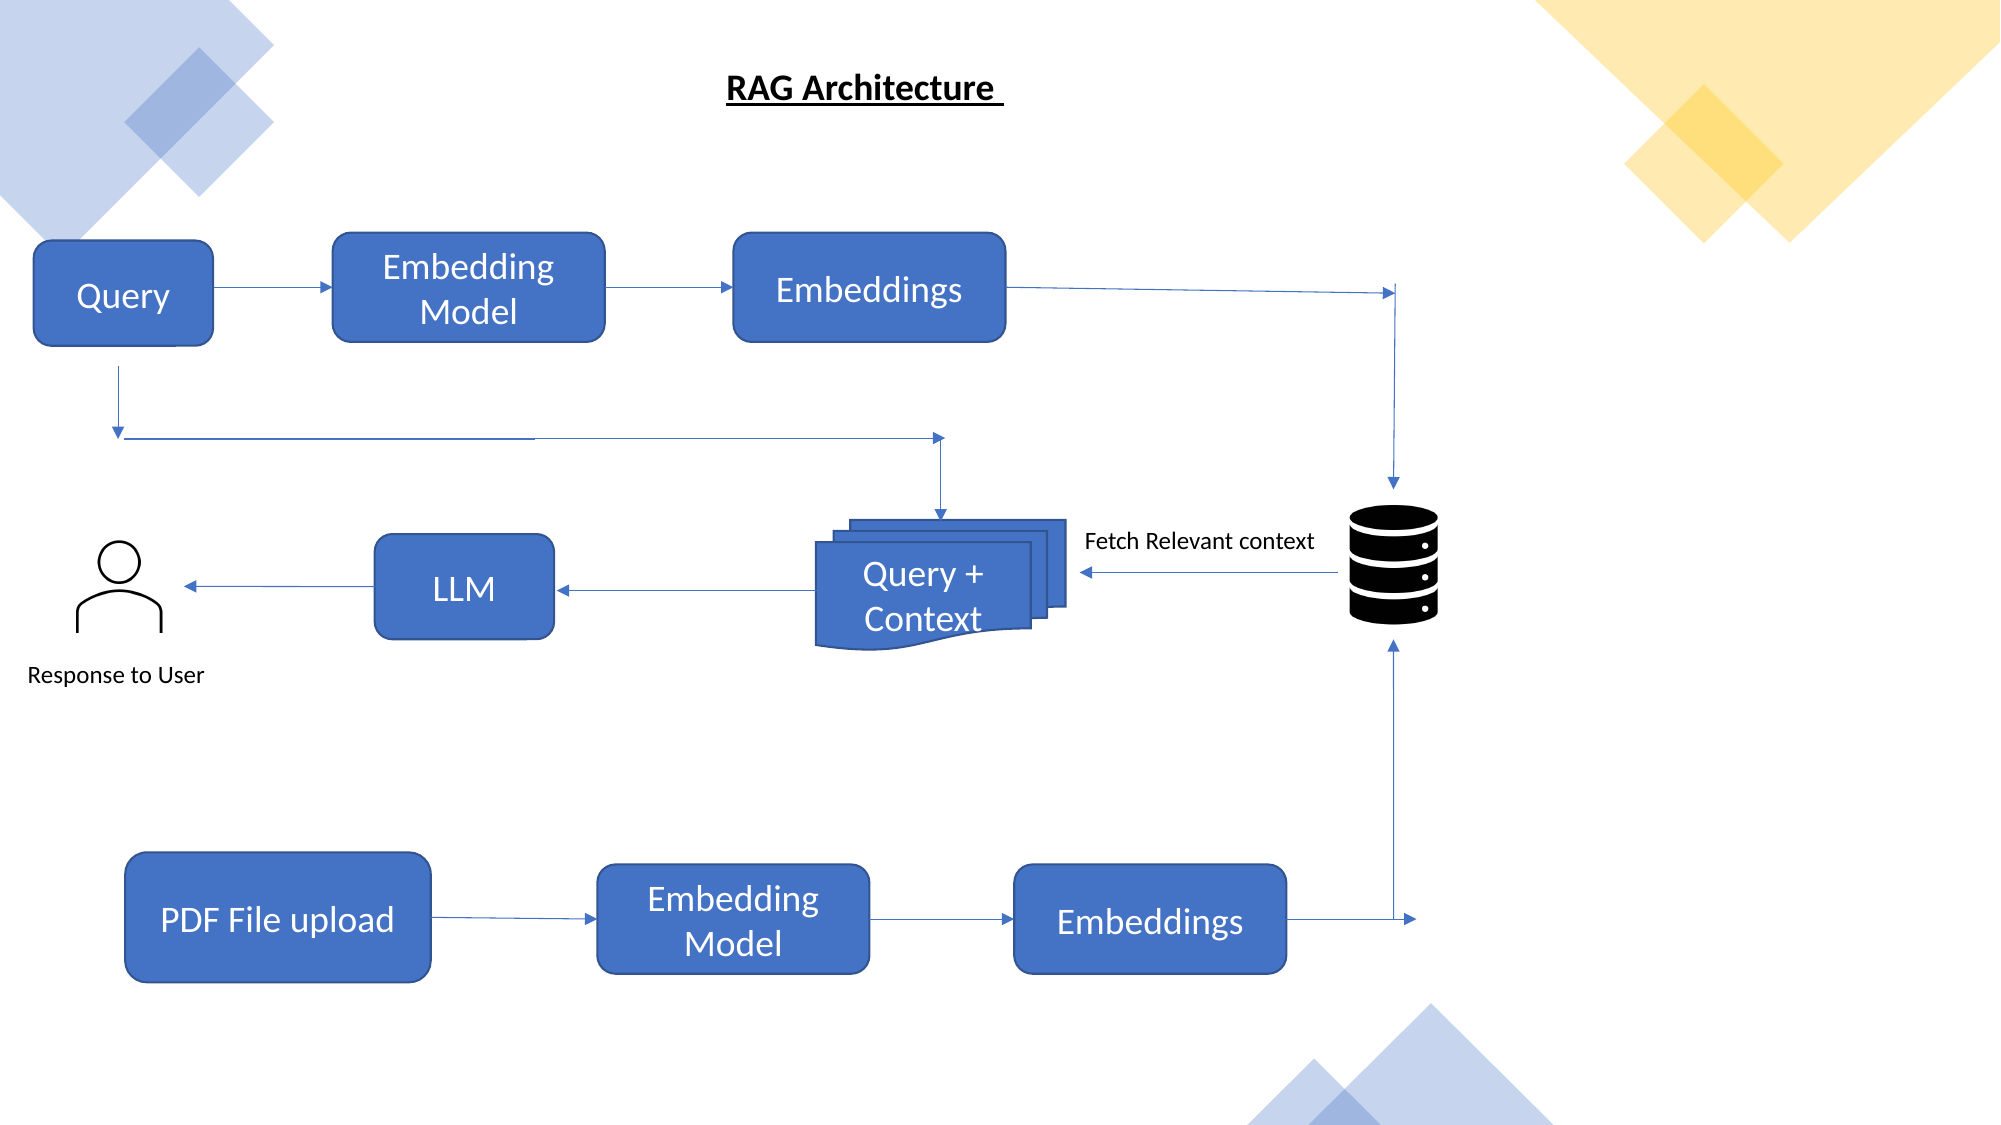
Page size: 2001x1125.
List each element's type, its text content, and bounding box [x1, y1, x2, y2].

text_box Fetch Relevant context [1070, 517, 1318, 562]
text_box [122, 45, 276, 199]
text_box [0, 0, 2000, 1125]
text_box [1533, 0, 2000, 245]
text_box Embedding Model [596, 863, 871, 975]
picture [53, 521, 184, 652]
text_box Embedding Model [331, 231, 606, 343]
text_box Query + Context [814, 518, 1067, 651]
text_box [0, 0, 276, 241]
picture [1318, 489, 1469, 640]
text_box Query [32, 239, 215, 347]
text_box [1245, 1057, 1383, 1125]
text_box LLM [373, 533, 556, 641]
text_box RAG Architecture [711, 55, 1213, 116]
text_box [1005, 287, 1396, 294]
text_box [1622, 124, 1746, 245]
text_box Embeddings [732, 231, 1007, 343]
text_box [1345, 1001, 1556, 1125]
text_box Embeddings [1013, 863, 1288, 975]
text_box PDF File upload [124, 851, 432, 984]
text_box Response to User [12, 651, 236, 697]
